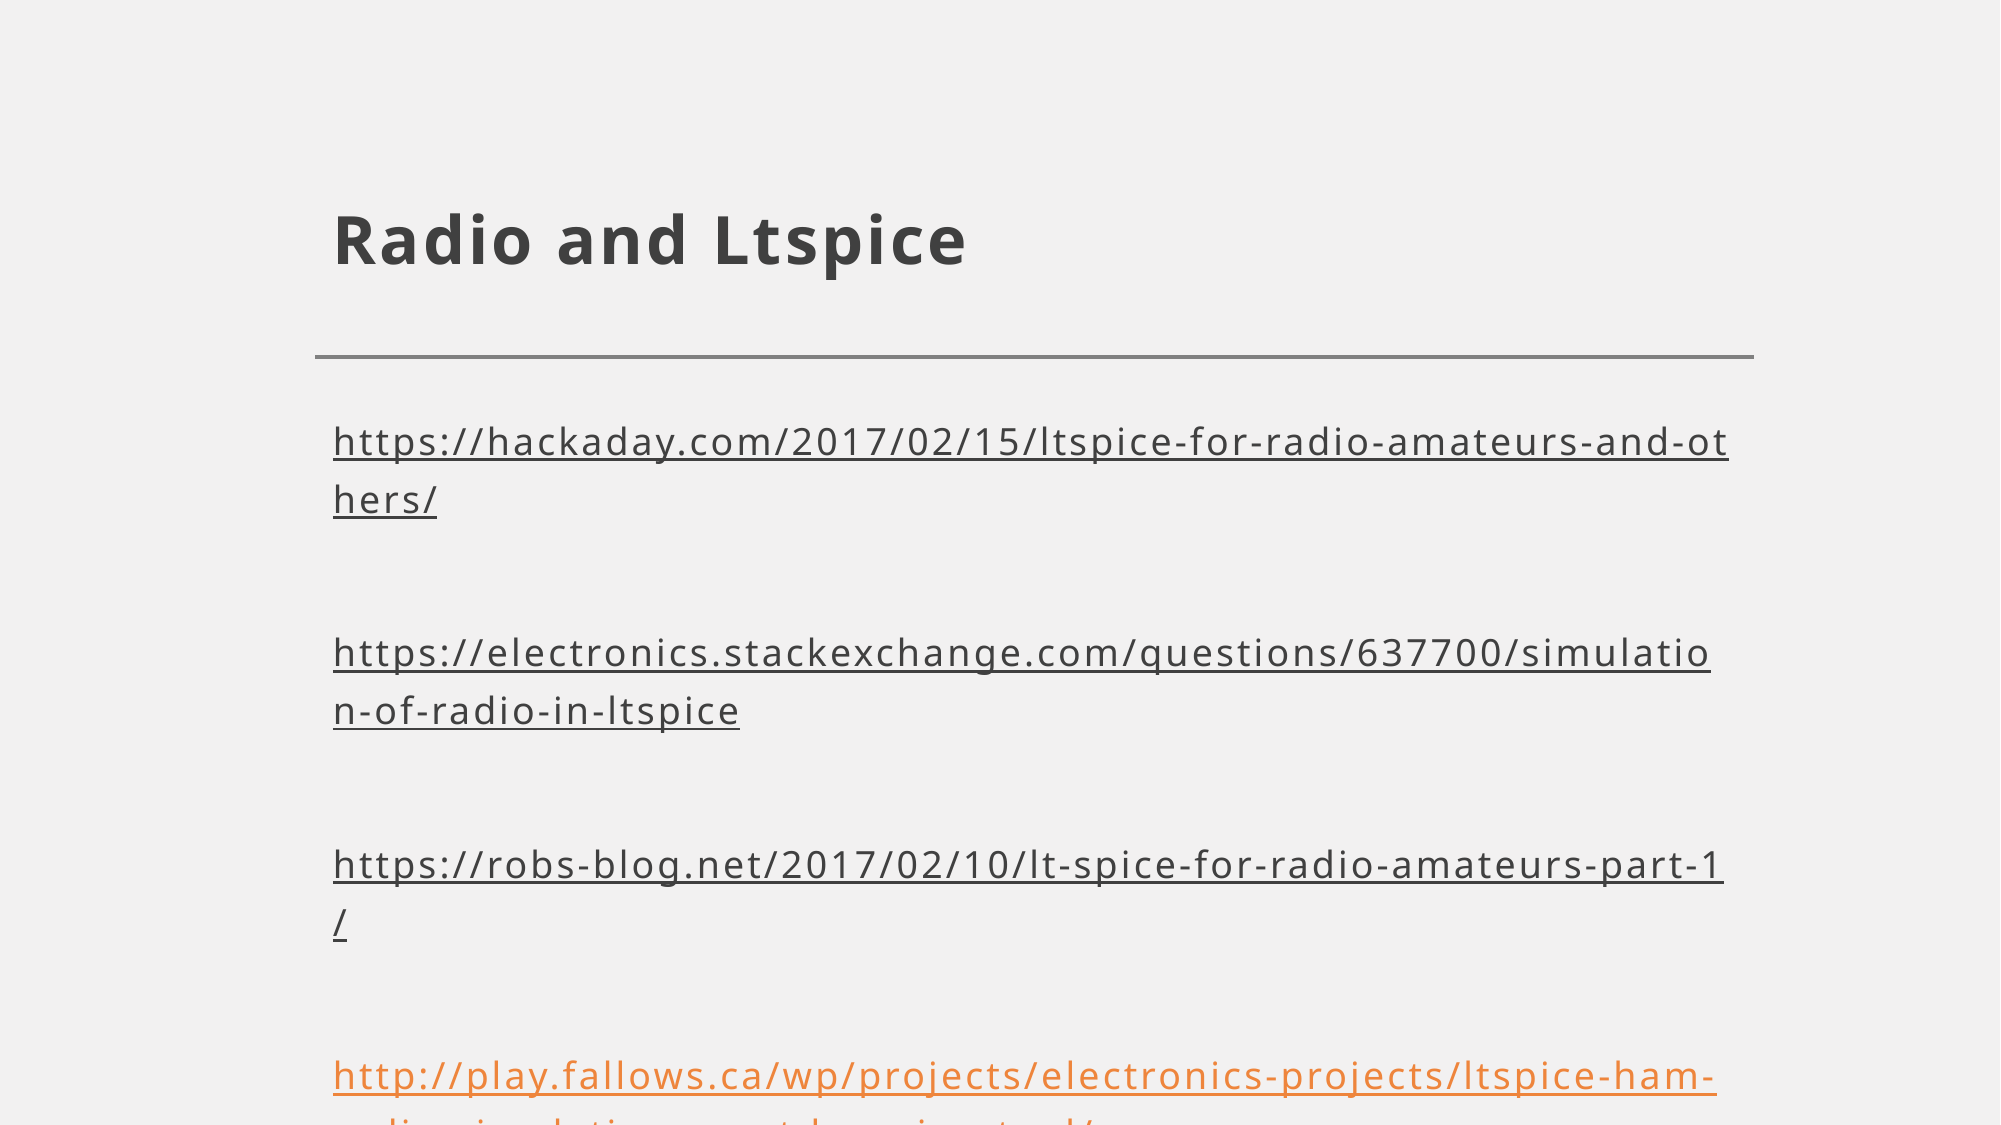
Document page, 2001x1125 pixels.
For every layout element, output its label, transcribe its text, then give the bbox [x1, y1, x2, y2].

title Radio and Ltspice [315, 72, 1754, 294]
list https://hackaday.com/2017/02/15/ltspice-for-radio-amateurs-and-others/ https://electronics.stackexchange.com/questions/637700/simulation-of-radio-in-ltspice https://robs-blog.net/2017/02/10/lt-spice-for-radio-amateurs-part-1/ http://play.fallows.ca/wp/projects/electronics-projects/ltspice-ham-radio-simulation-great-learning-tool/ [315, 379, 1754, 979]
